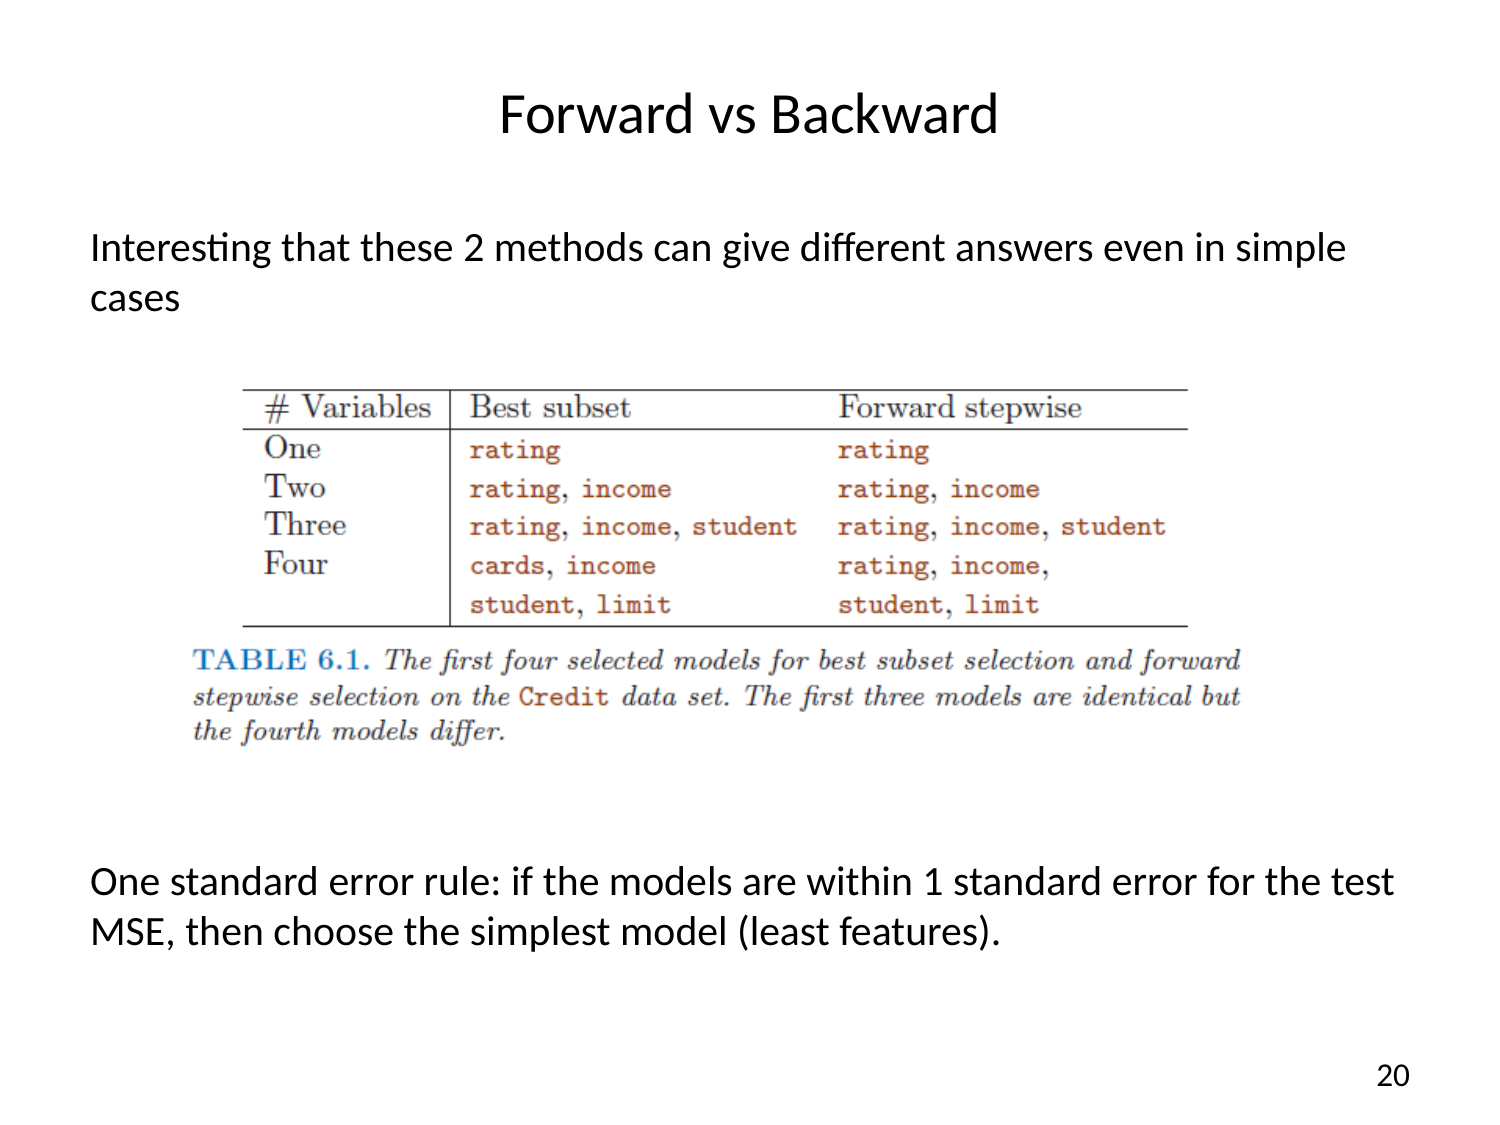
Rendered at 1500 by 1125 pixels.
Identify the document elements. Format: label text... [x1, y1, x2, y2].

picture [171, 352, 1329, 773]
slide_number 20 [1074, 1042, 1425, 1103]
list Interesting that these 2 methods can give different answers even in simple cases One standard error rule: if the models are within 1 standard error for the test MSE, then choose the simplest model (least features). [75, 212, 1425, 300]
title Forward vs Backward [75, 45, 1425, 175]
